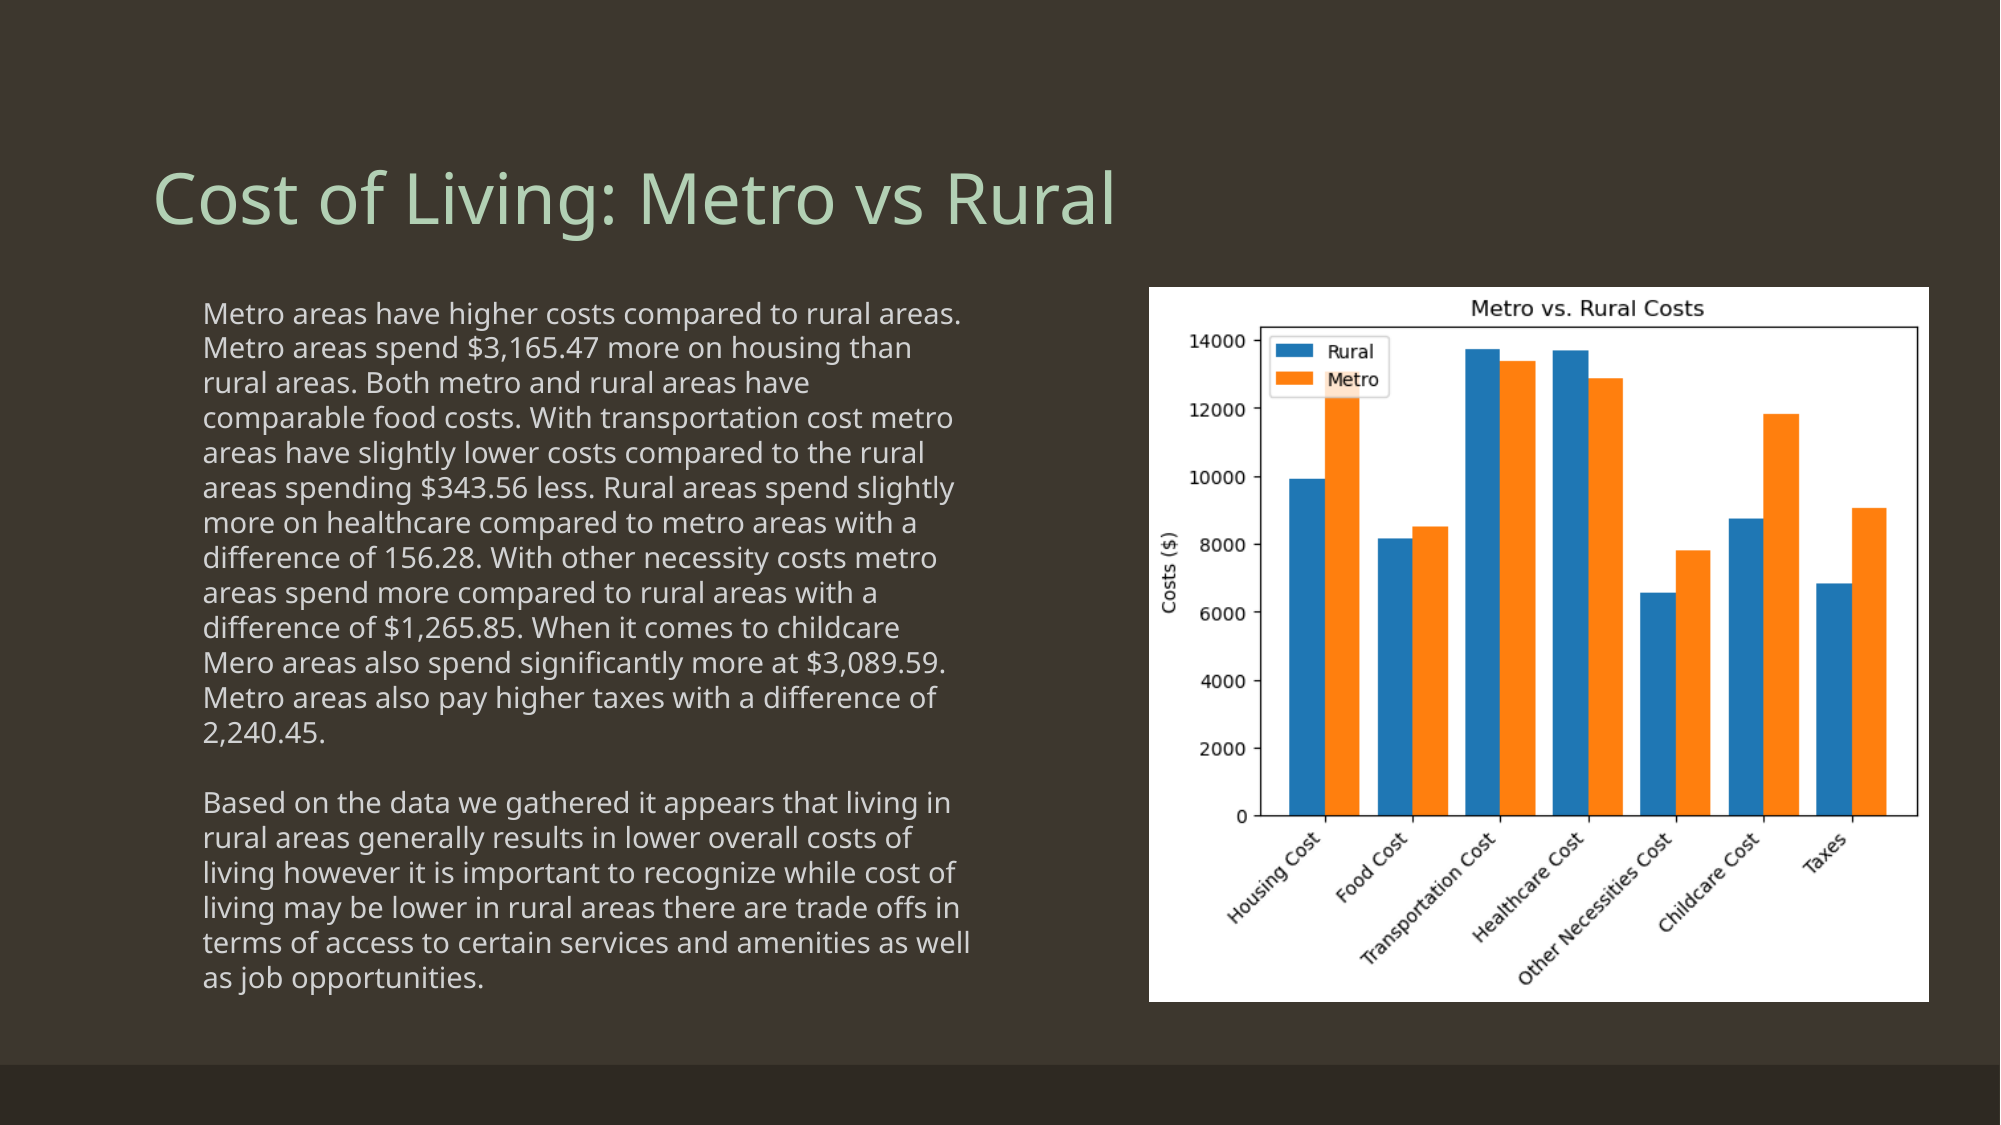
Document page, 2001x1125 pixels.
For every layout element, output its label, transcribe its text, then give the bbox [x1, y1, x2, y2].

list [1149, 287, 1929, 1002]
title Cost of Living: Metro vs Rural [137, 59, 1863, 248]
text_box Metro areas have higher costs compared to rural areas. Metro areas spend $3,165.47 more on housing than rural areas. Both metro and rural areas have comparable food costs. With transportation cost metro areas have slightly lower costs compared to the rural areas spending $343.56 less. Rural areas spend slightly more on healthcare compared to metro areas with a difference of 156.28. With other necessity costs metro areas spend more compared to rural areas with a difference of $1,265.85. When it comes to childcare Mero areas also spend significantly more at $3,089.59. Metro areas also pay higher taxes with a difference of 2,240.45. Based on the data we gathered it appears that living in rural areas generally results in lower overall costs of living however it is important to recognize while cost of living may be lower in rural areas there are trade offs in terms of access to certain services and amenities as well as job opportunities. [187, 287, 988, 1002]
